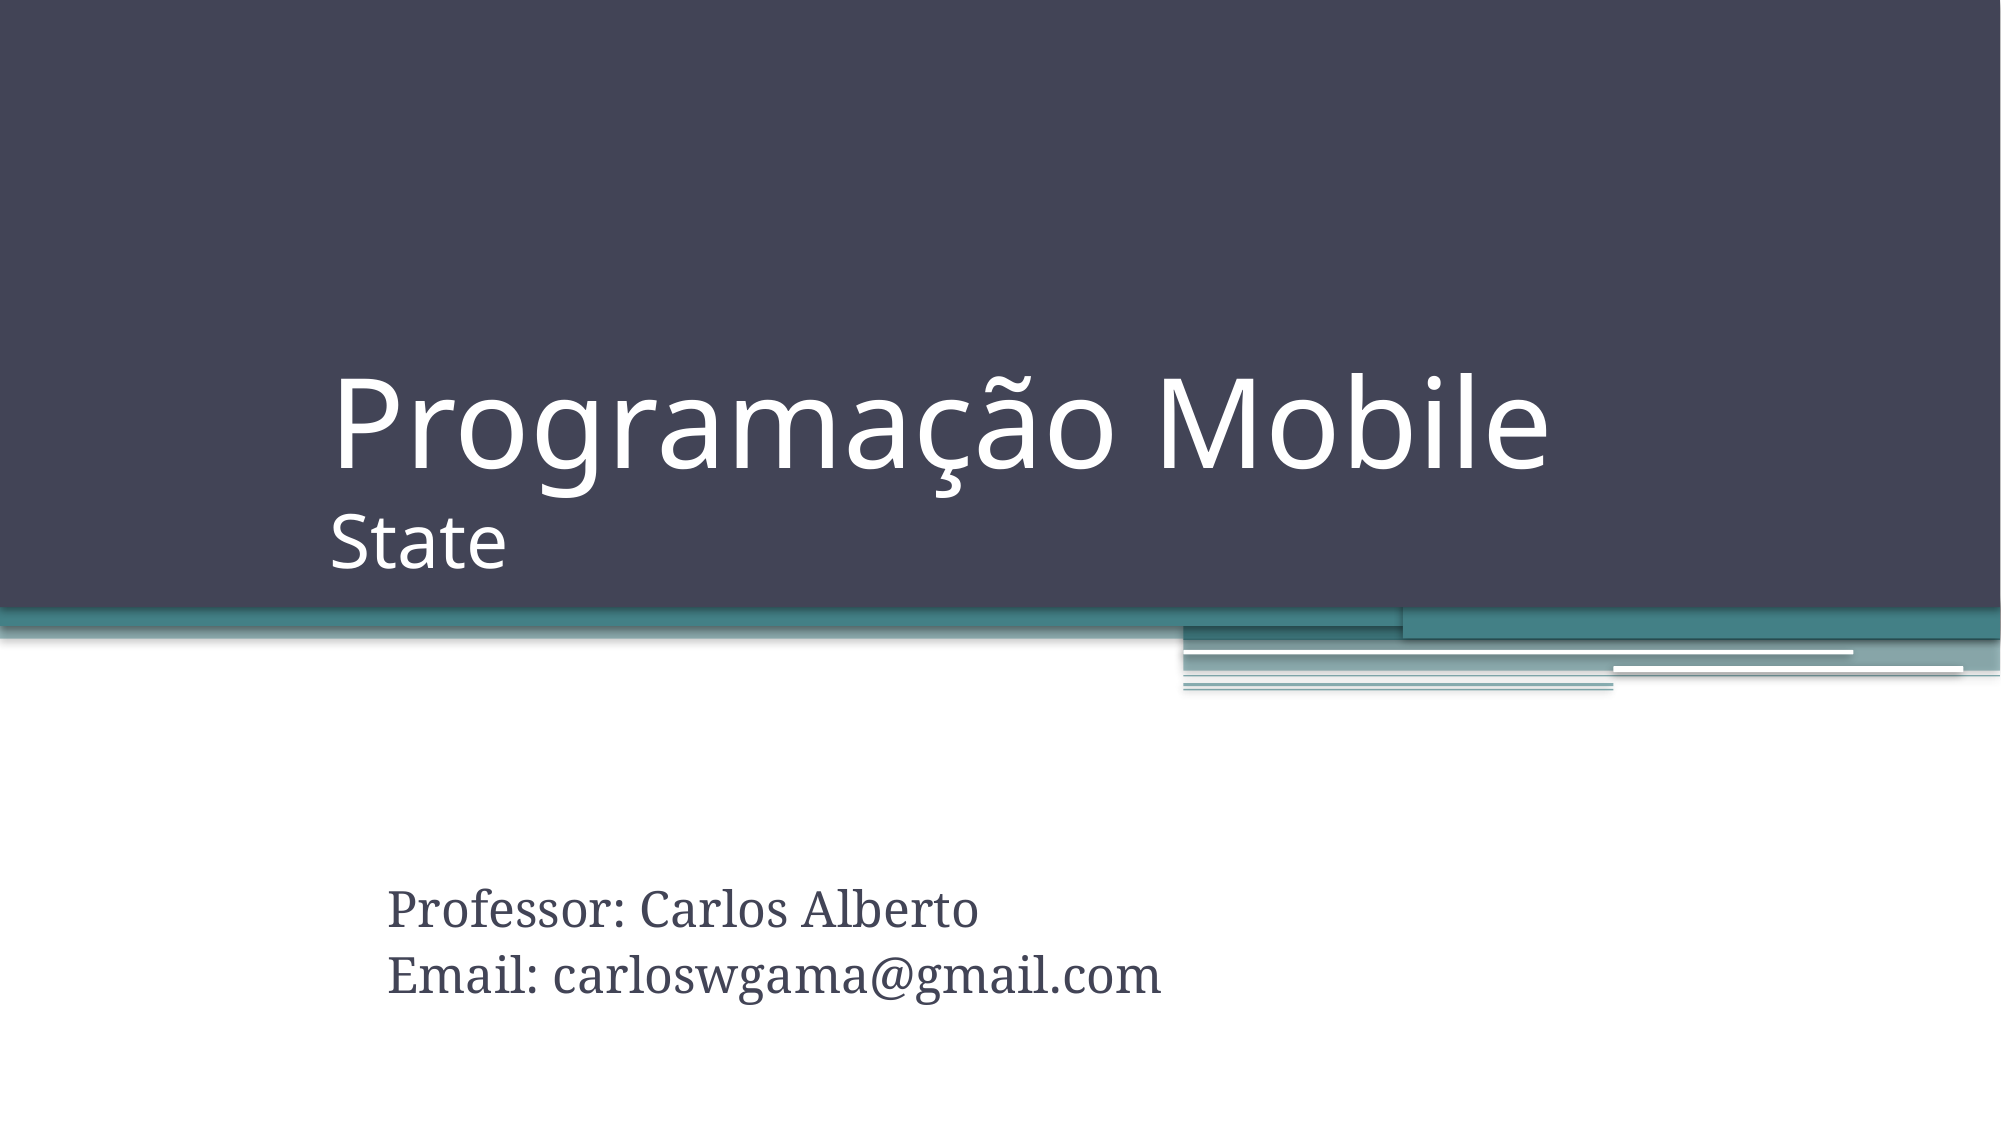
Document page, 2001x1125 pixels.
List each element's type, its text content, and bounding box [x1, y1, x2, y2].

subtitle Professor: Carlos Alberto Email: carloswgama@gmail.com [362, 869, 1413, 1051]
title Programação Mobile State [314, 231, 1697, 591]
